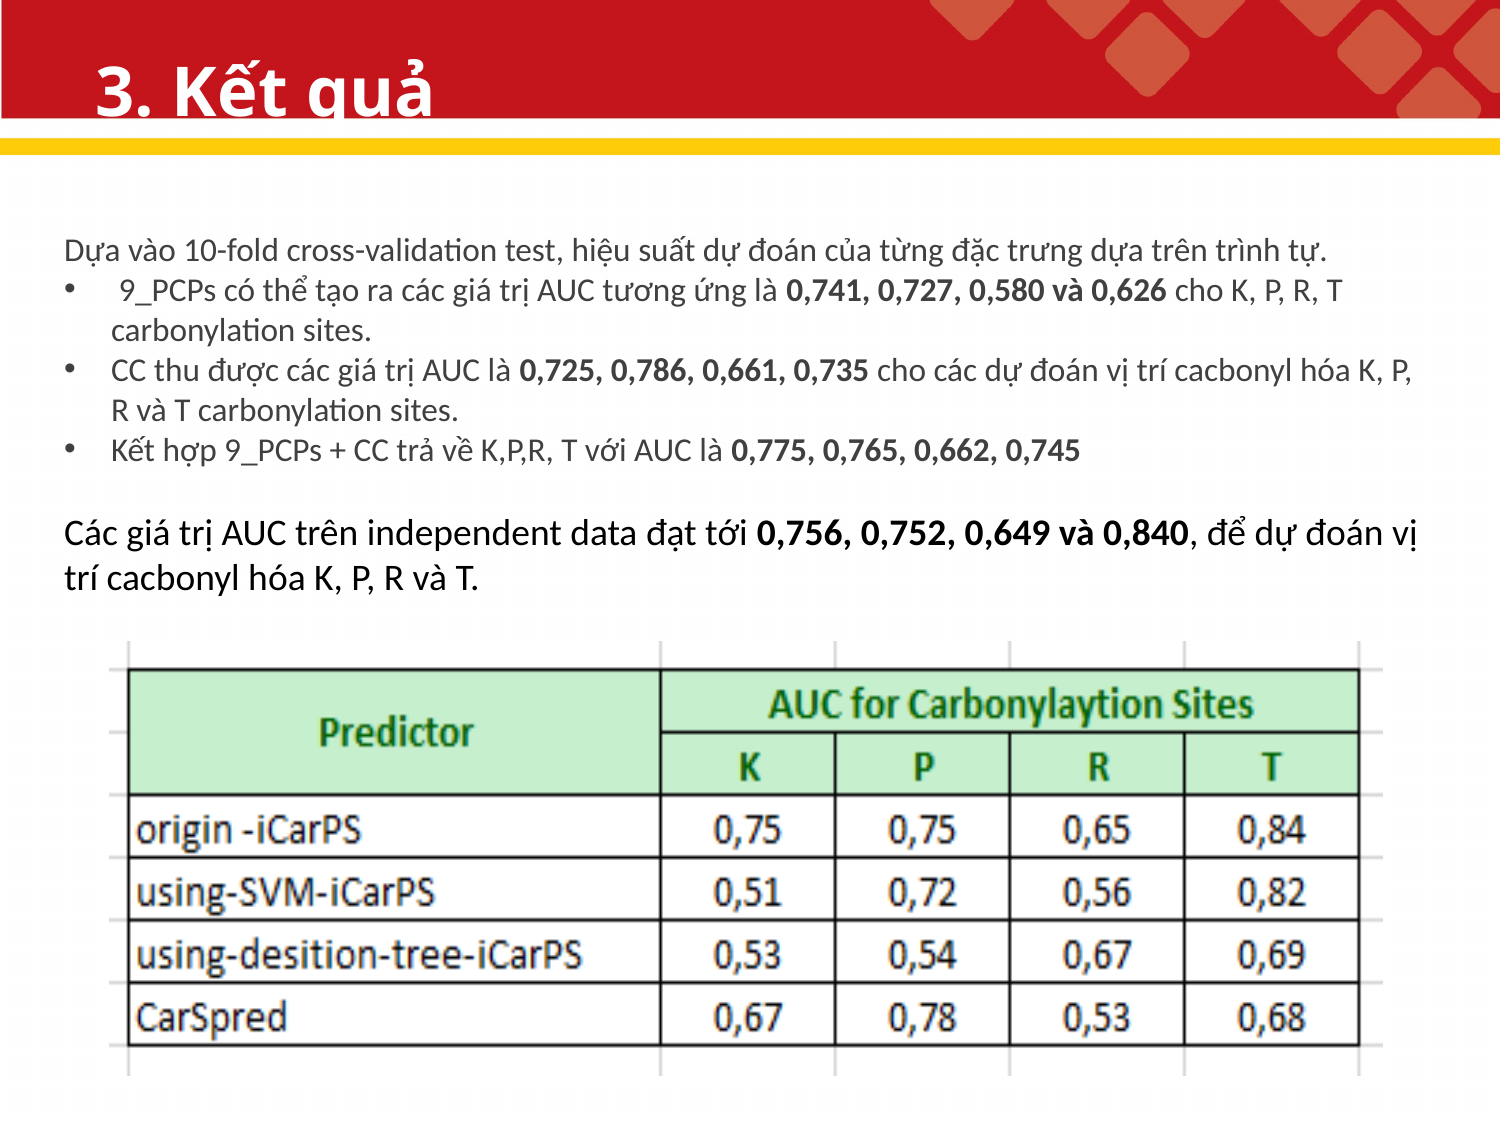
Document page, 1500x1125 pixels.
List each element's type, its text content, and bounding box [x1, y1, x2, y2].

text_box Dựa vào 10-fold cross-validation test, hiệu suất dự đoán của từng đặc trưng dựa trên trình tự. 9_PCPs có thể tạo ra các giá trị AUC tương ứng là 0,741, 0,727, 0,580 và 0,626 cho K, P, R, T carbonylation sites. CC thu được các giá trị AUC là 0,725, 0,786, 0,661, 0,735 cho các dự đoán vị trí cacbonyl hóa K, P, R và T carbonylation sites. Kết hợp 9_PCPs + CC trả về K,P,R, T với AUC là 0,775, 0,765, 0,662, 0,745 Các giá trị AUC trên independent data đạt tới 0,756, 0,752, 0,649 và 0,840, để dự đoán vị trí cacbonyl hóa K, P, R và T. [49, 220, 1443, 605]
picture [0, 0, 1500, 1125]
list [80, 605, 1397, 1108]
title 3. Kết quả [80, 0, 1397, 204]
